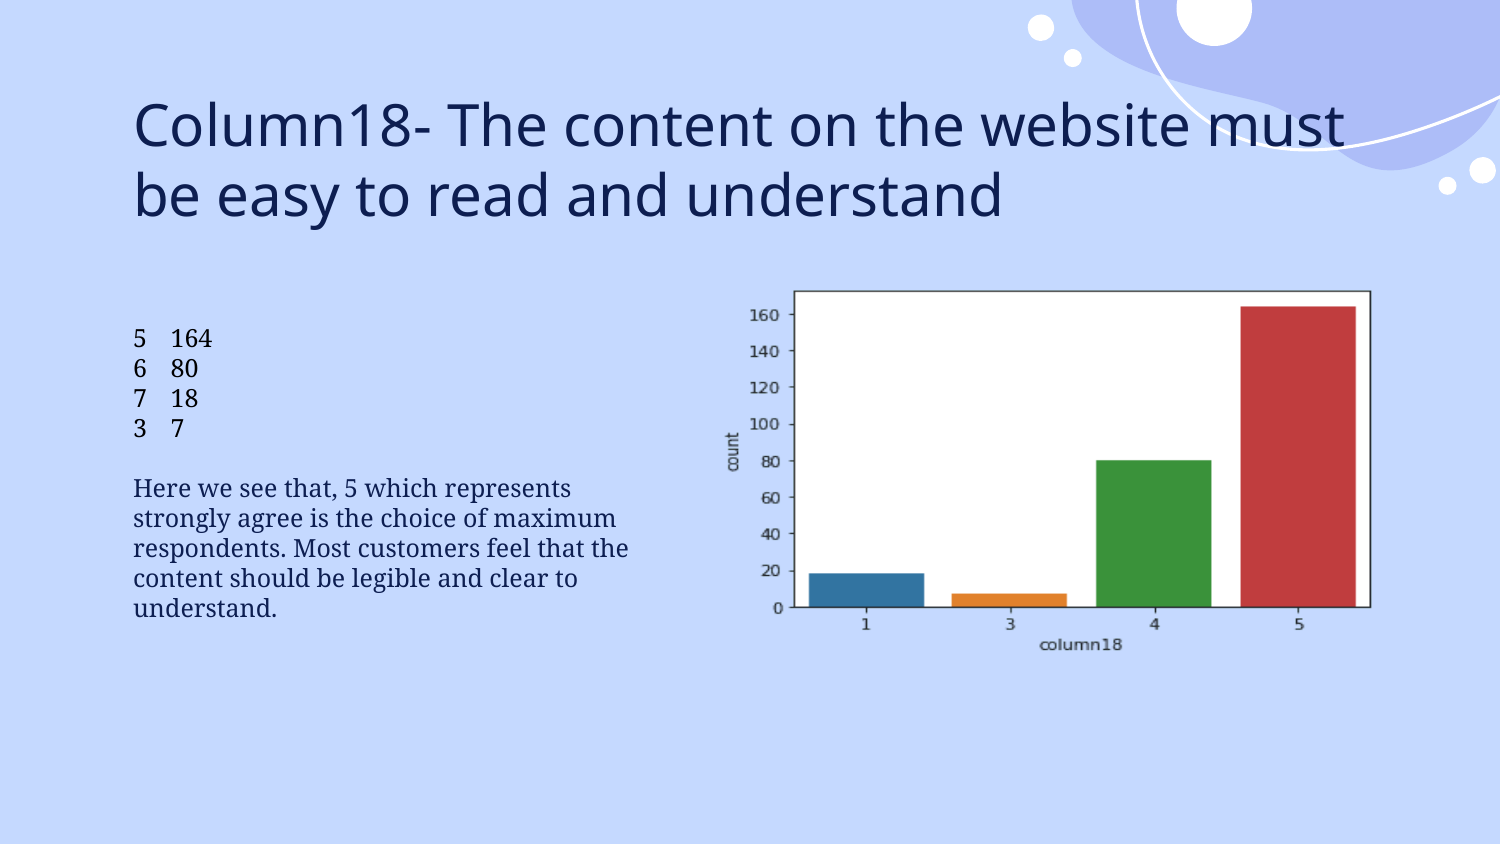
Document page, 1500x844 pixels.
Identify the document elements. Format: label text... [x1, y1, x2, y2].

title Column18- The content on the website must be easy to read and understand [118, 72, 1382, 167]
picture [713, 282, 1383, 662]
list 164 80 18 7 Here we see that, 5 which represents strongly agree is the choice of maximum respondents. Most customers feel that the content should be legible and clear to understand. [118, 227, 690, 710]
